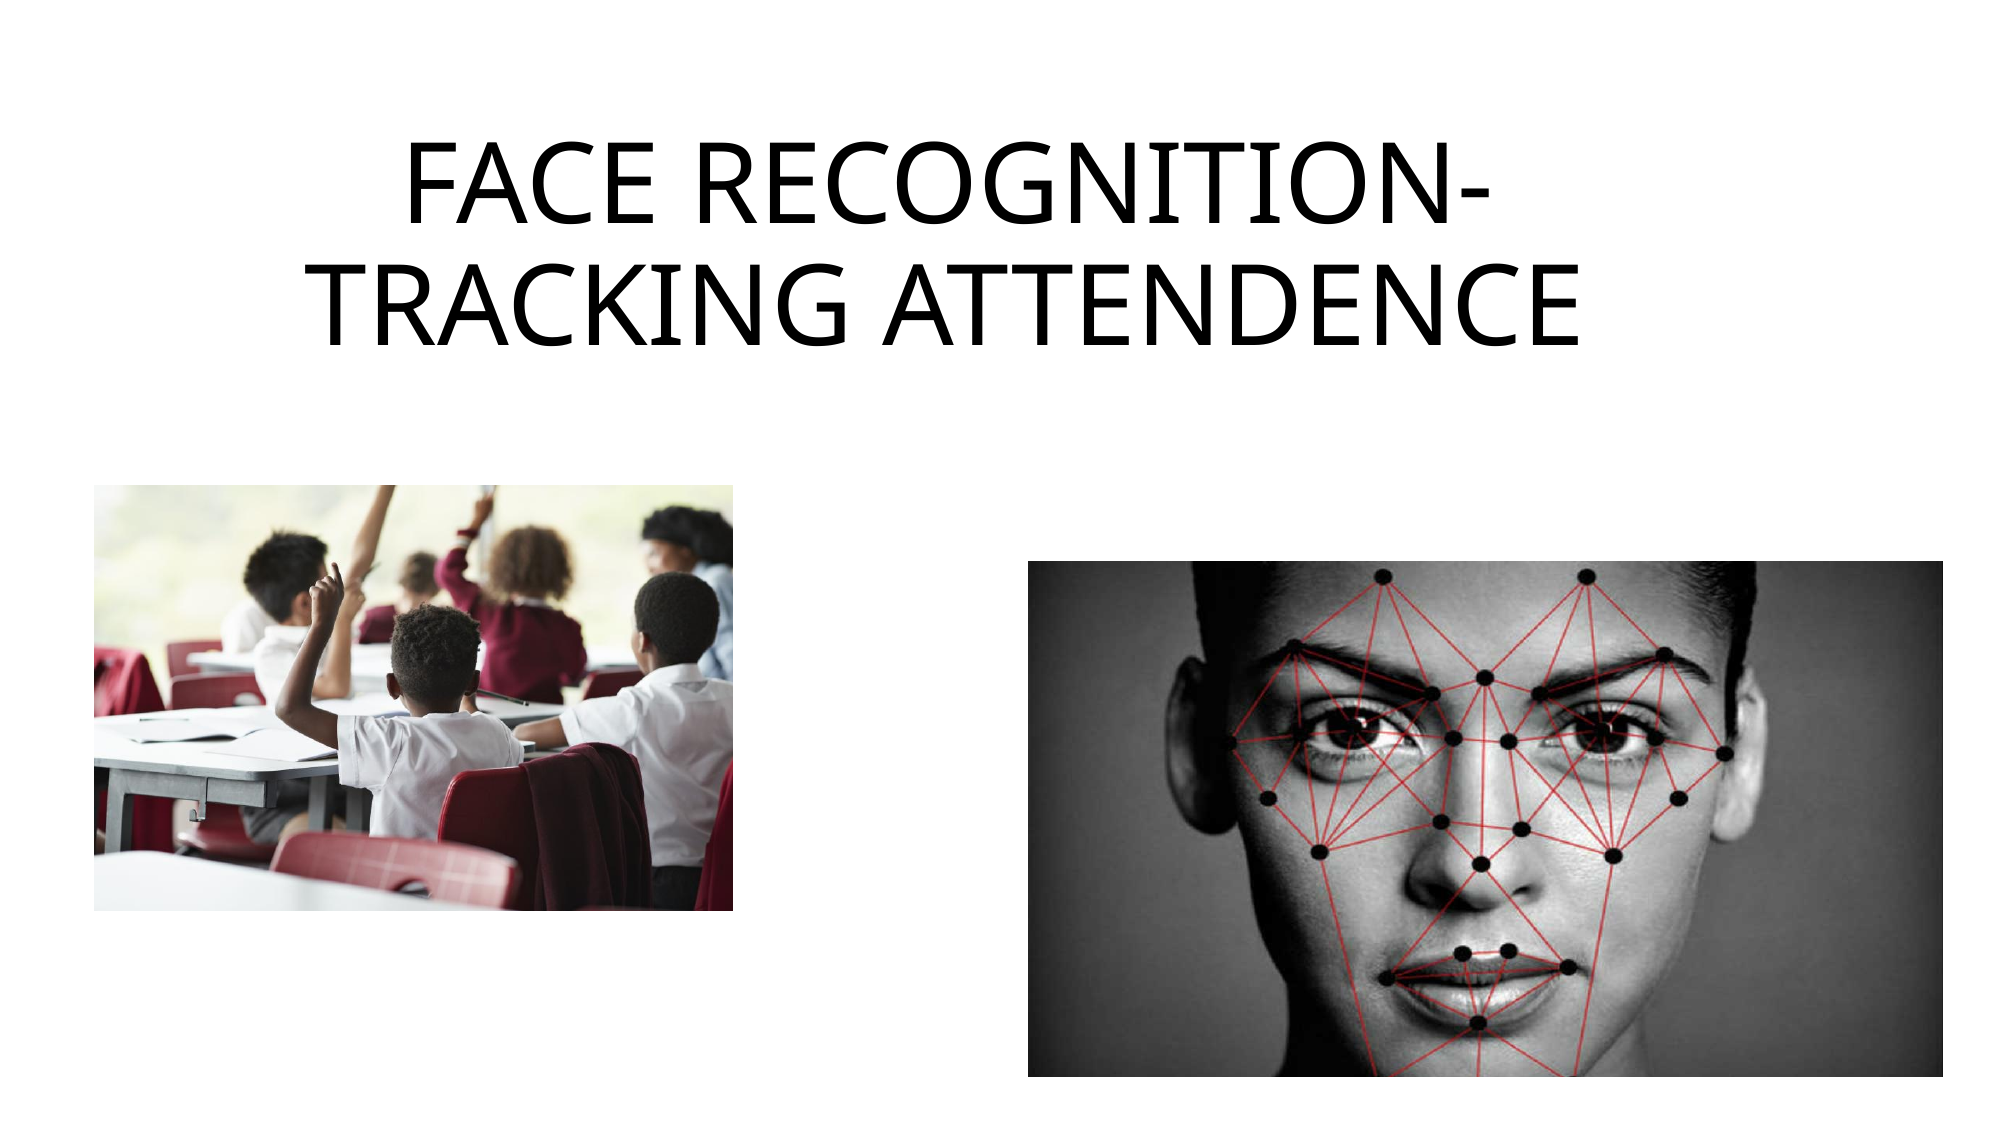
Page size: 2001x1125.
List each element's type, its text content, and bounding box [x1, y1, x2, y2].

picture [94, 485, 733, 911]
picture [1028, 561, 1943, 1077]
subtitle FACE RECOGNITION-TRACKING ATTENDENCE [140, 64, 1750, 1058]
